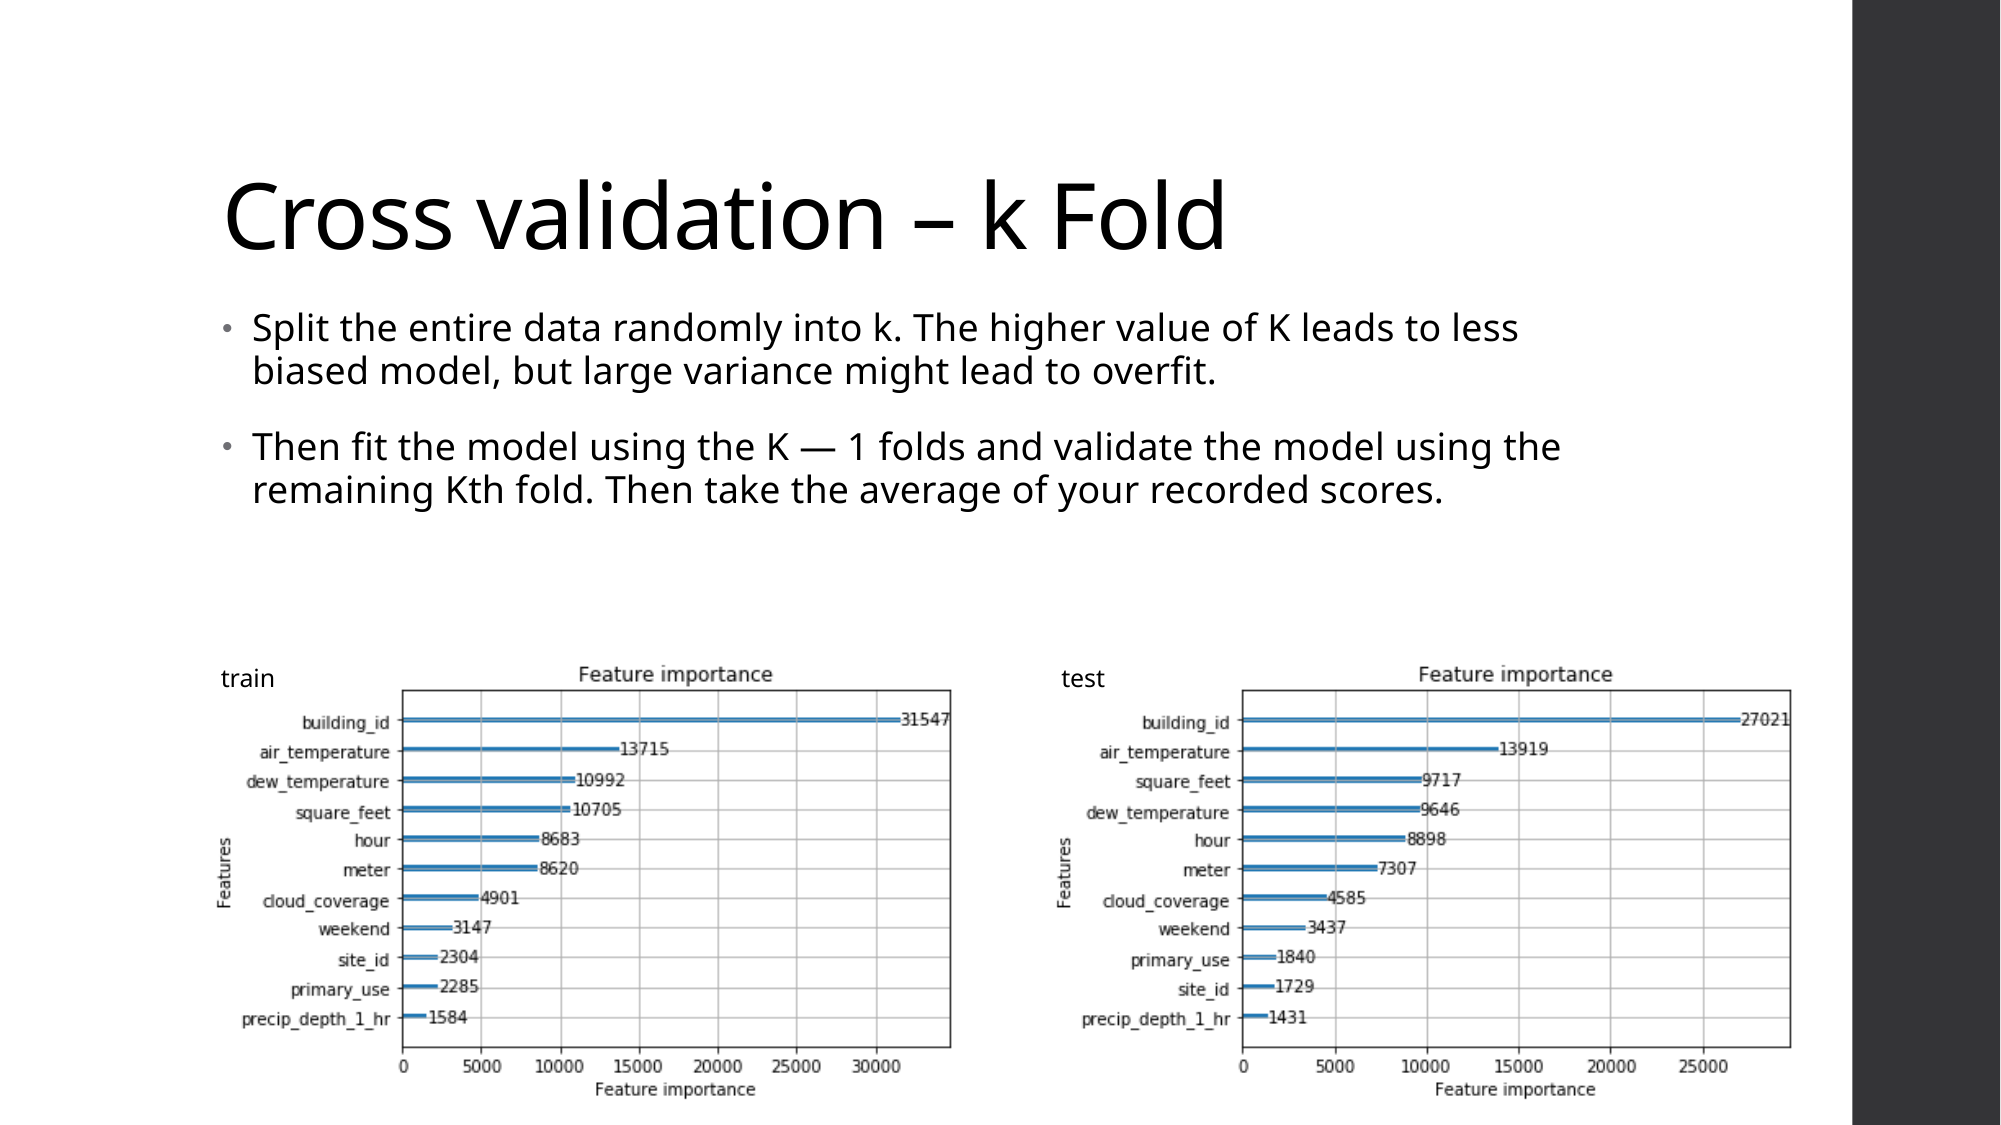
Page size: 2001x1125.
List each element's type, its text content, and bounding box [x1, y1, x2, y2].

title Cross validation – k Fold [206, 60, 1797, 278]
picture [1046, 654, 1803, 1110]
list Split the entire data randomly into k. The higher value of K leads to less biased model, but large variance might lead to overfit. Then fit the model using the K — 1 folds and validate the model using the remaining Kth fold. Then take the average of your recorded scores. [206, 299, 1617, 1014]
picture [205, 654, 963, 1110]
